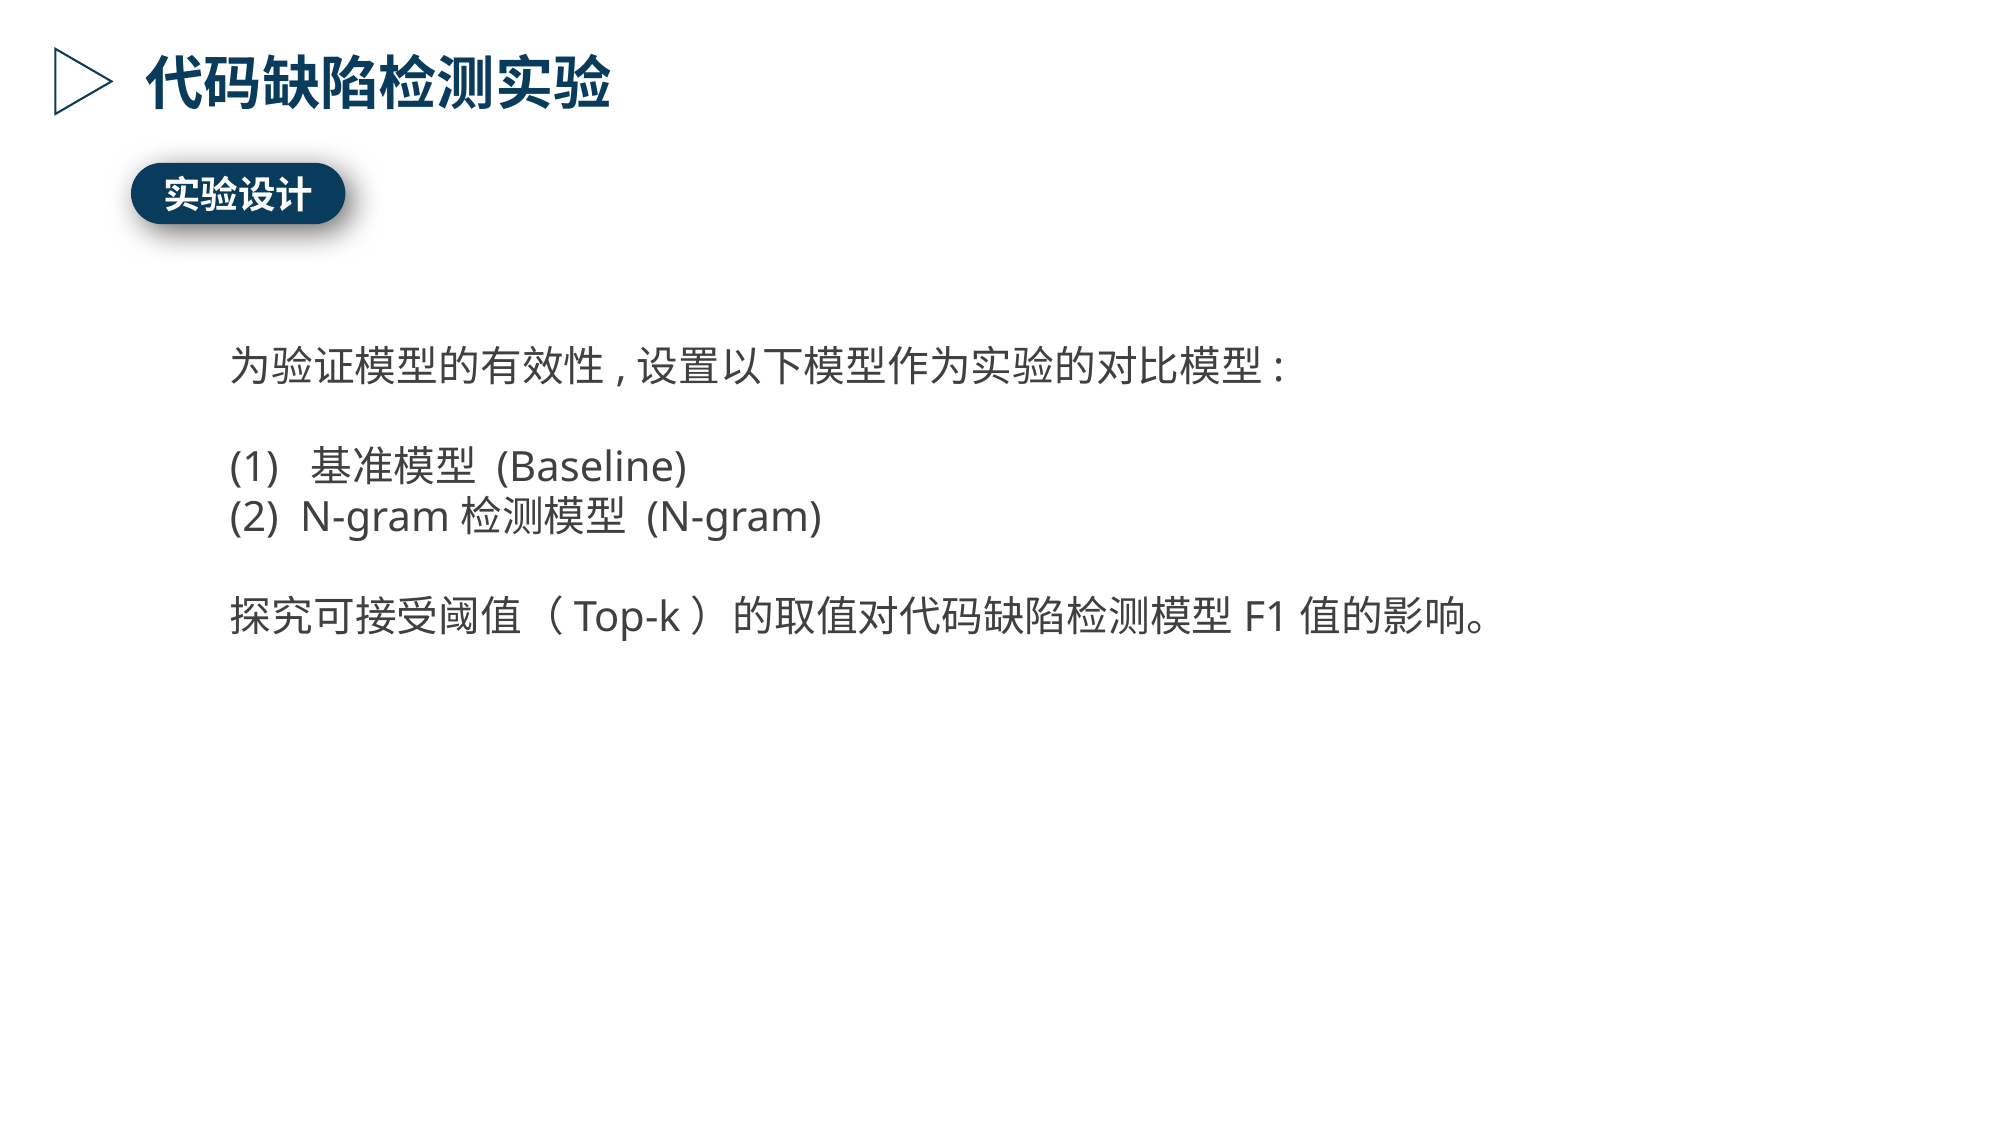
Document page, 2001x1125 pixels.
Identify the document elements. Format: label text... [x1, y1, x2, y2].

text_box 为验证模型的有效性,设置以下模型作为实验的对比模型: (1) 基准模型 (Baseline) (2) N-gram检测模型 (N-gram) 探究可接受阈值（Top-k）的取值对代码缺陷检测模型F1值的影响。 [215, 332, 1899, 648]
text_box 实验设计 [129, 161, 347, 226]
text_box 代码缺陷检测实验 [130, 38, 890, 124]
text_box [54, 47, 114, 116]
